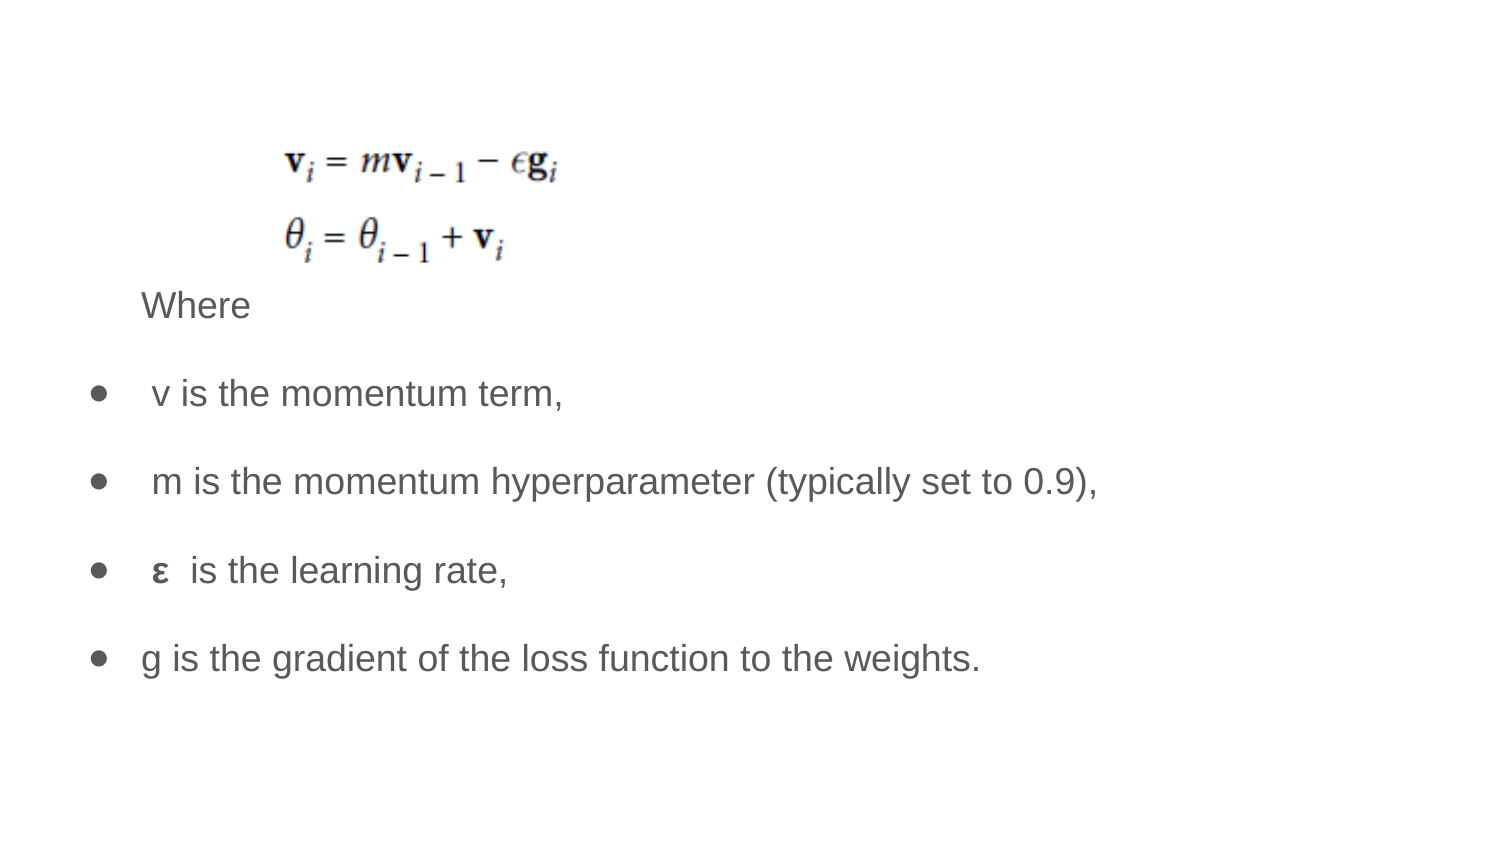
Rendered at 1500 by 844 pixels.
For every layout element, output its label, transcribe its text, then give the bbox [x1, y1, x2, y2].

list Where v is the momentum term, m is the momentum hyperparameter (typically set to 0.9), ε is the learning rate, g is the gradient of the loss function to the weights. [51, 88, 1449, 750]
picture [250, 117, 600, 294]
